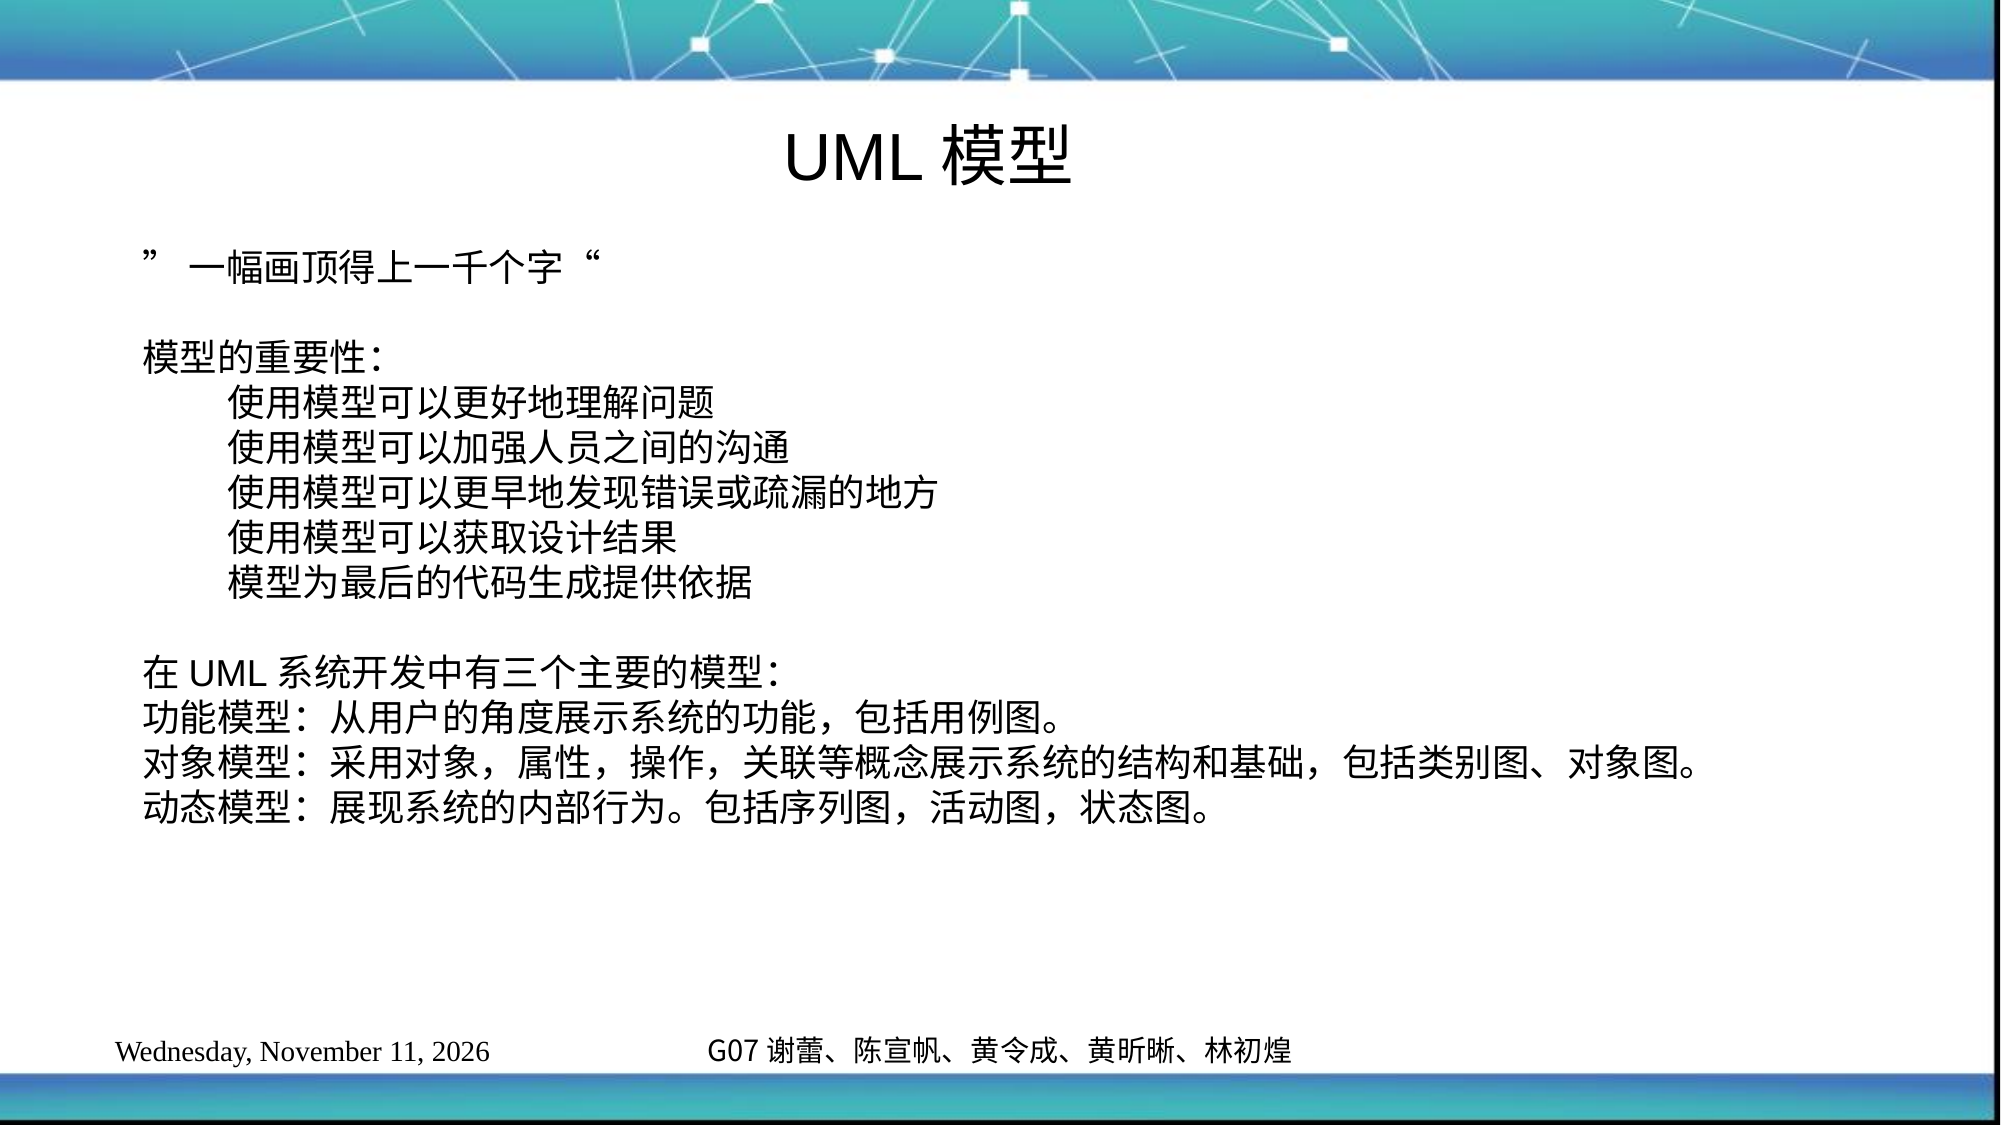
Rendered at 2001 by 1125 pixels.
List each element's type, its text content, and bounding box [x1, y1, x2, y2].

slide_number [1433, 1024, 1901, 1103]
picture [0, 0, 2001, 1125]
footer G07 谢蕾、陈宣帆、黄令成、黄昕晰、林初煌 [683, 1024, 1317, 1103]
slide_number [99, 1024, 567, 1103]
text_box UML模型 [699, 106, 1158, 201]
text_box ”一幅画顶得上一千个字“ 模型的重要性： 使用模型可以更好地理解问题 使用模型可以加强人员之间的沟通 使用模型可以更早地发现错误或疏漏的地方 使用模型可以获取设计结果 模型为最后的代码生成提供依据 在UML系统开发中有三个主要的模型： 功能模型：从用户的角度展示系统的功能，包括用例图。 对象模型：采用对象，属性，操作，关联等概念展示系统的结构和基础，包括类别图、对象图。 动态模型：展现系统的内部行为。包括序列图，活动图，状态图。 [127, 236, 1775, 836]
